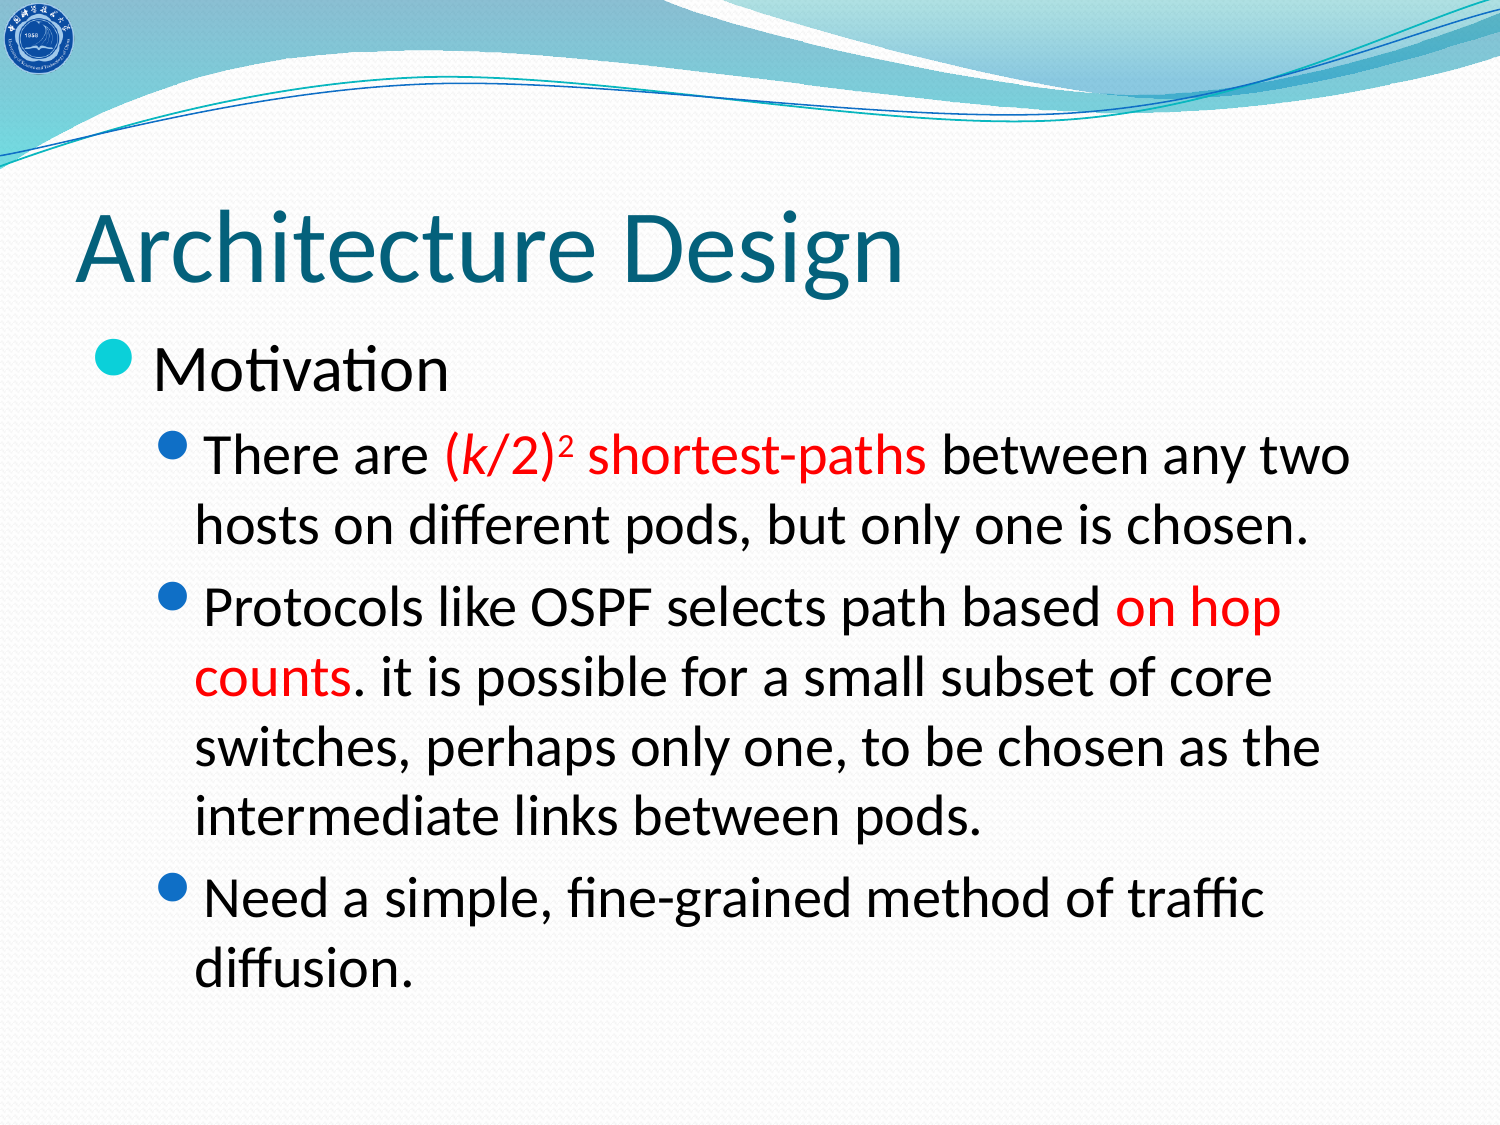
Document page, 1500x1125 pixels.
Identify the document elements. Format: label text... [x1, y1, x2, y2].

title Architecture Design [75, 115, 1425, 303]
list Motivation There are (k/2)2 shortest-paths between any two hosts on different pods, but only one is chosen. Protocols like OSPF selects path based on hop counts. it is possible for a small subset of core switches, perhaps only one, to be chosen as the intermediate links between pods. Need a simple, fine-grained method of traffic diffusion. [75, 317, 1425, 1038]
picture [0, 0, 77, 77]
